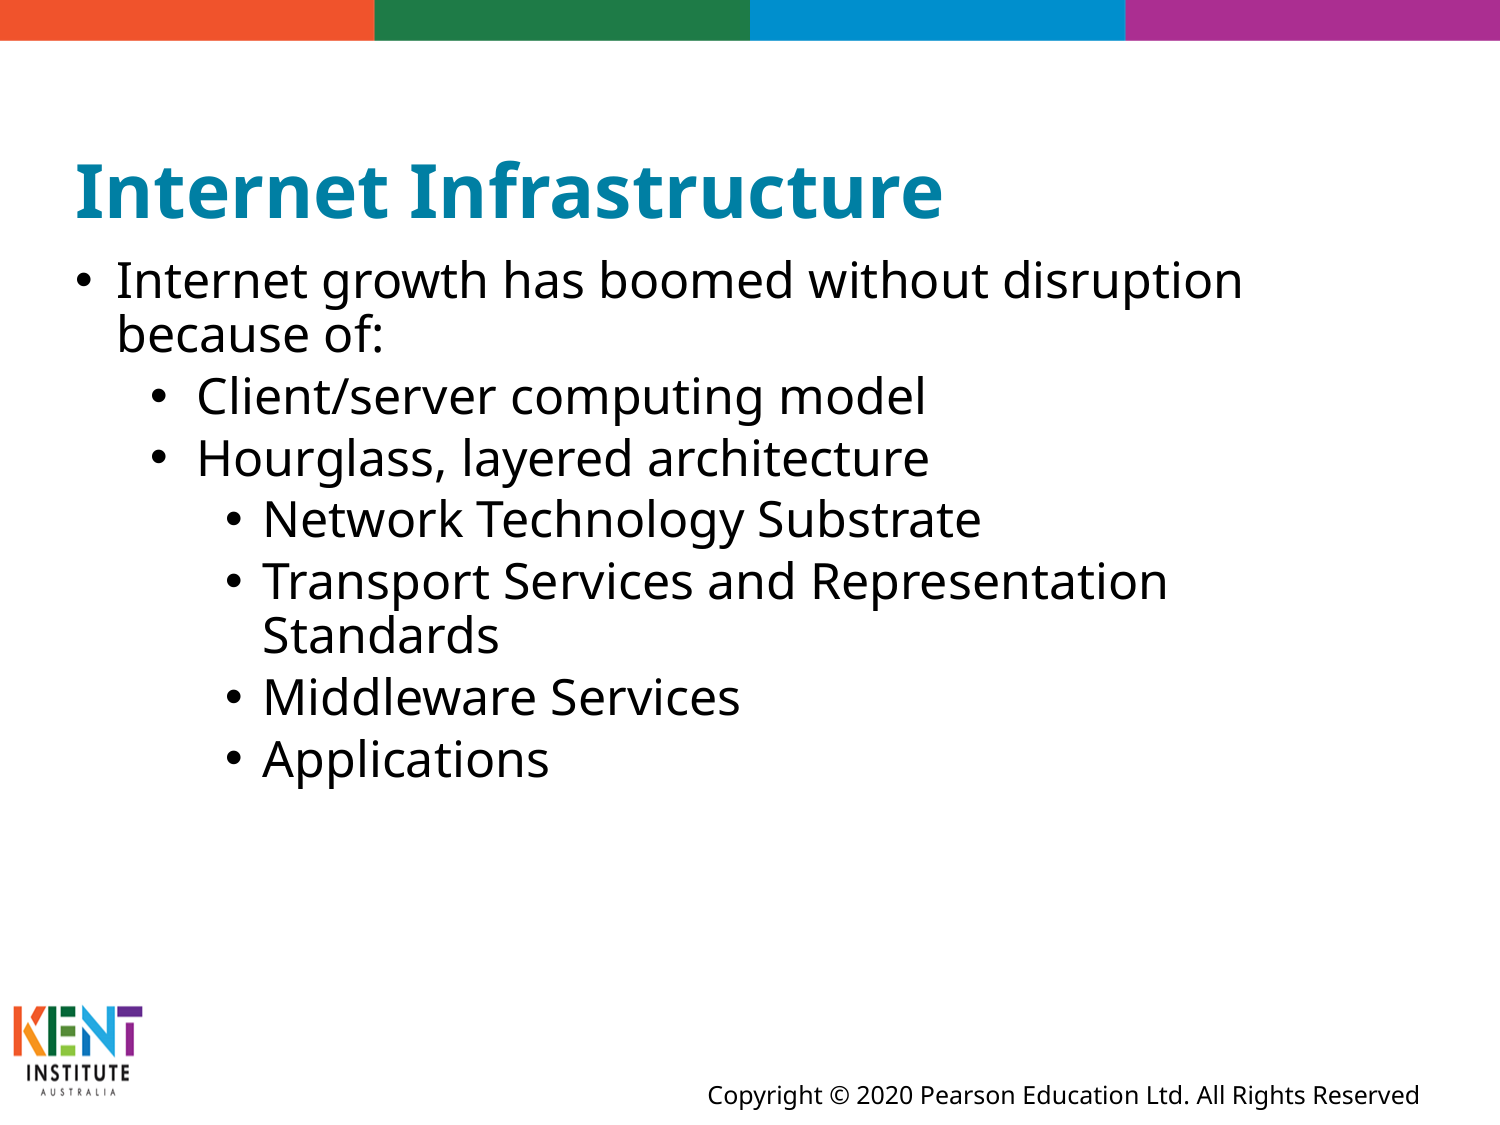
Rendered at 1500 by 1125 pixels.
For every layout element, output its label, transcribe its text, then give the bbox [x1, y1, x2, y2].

list Internet growth has boomed without disruption because of: Client/server computing model Hourglass, layered architecture Network Technology Substrate Transport Services and Representation Standards Middleware Services Applications [75, 255, 1412, 983]
picture [0, 988, 156, 1114]
picture [1125, 0, 1500, 41]
title Internet Infrastructure [75, 53, 1425, 234]
picture [0, 0, 749, 41]
